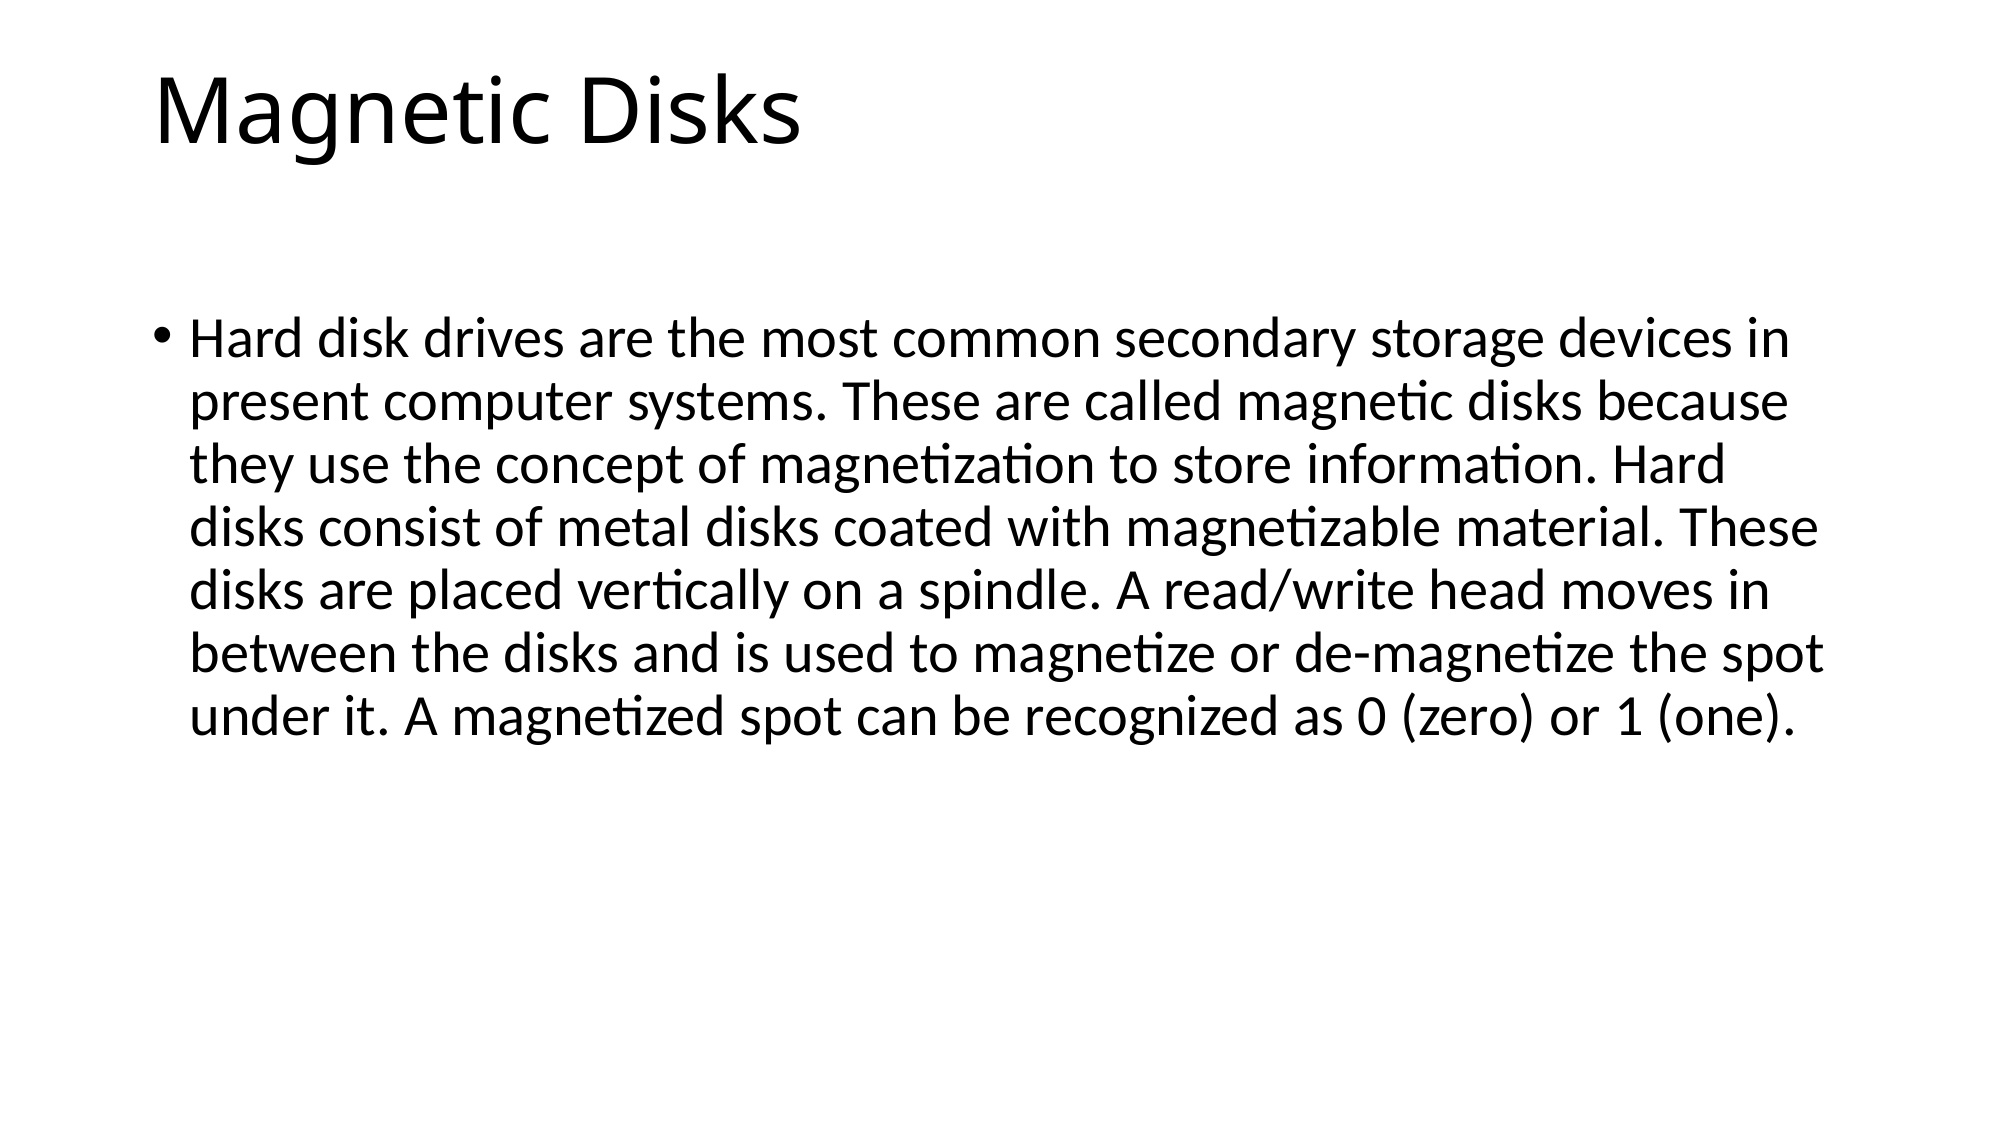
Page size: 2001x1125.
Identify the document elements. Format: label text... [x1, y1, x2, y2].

title Magnetic Disks [137, 59, 1863, 278]
list Hard disk drives are the most common secondary storage devices in present computer systems. These are called magnetic disks because they use the concept of magnetization to store information. Hard disks consist of metal disks coated with magnetizable material. These disks are placed vertically on a spindle. A read/write head moves in between the disks and is used to magnetize or de-magnetize the spot under it. A magnetized spot can be recognized as 0 (zero) or 1 (one). [137, 299, 1863, 1014]
